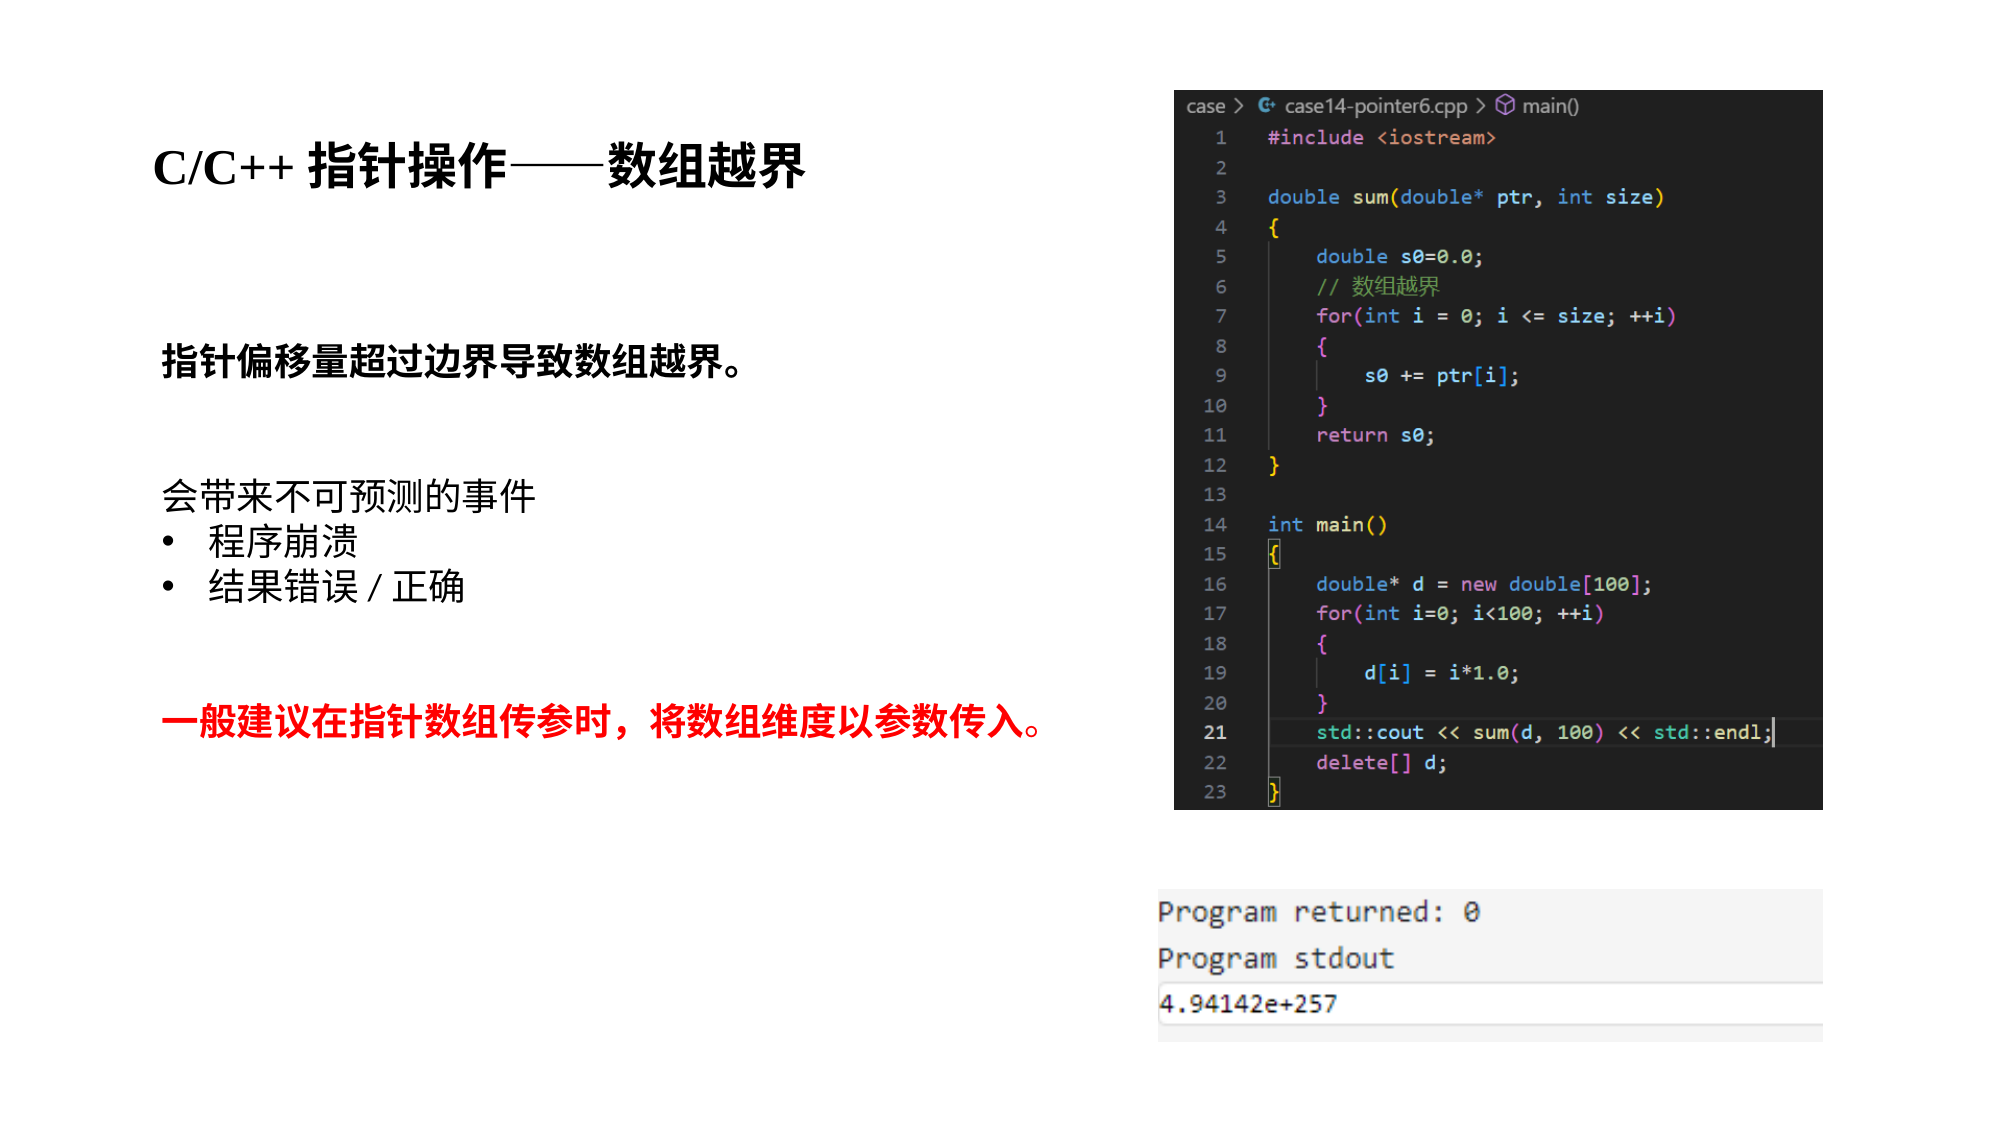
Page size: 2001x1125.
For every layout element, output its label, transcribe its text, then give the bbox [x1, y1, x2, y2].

picture [1174, 90, 1824, 810]
title C/C++指针操作——数组越界 [137, 59, 1863, 278]
text_box 指针偏移量超过边界导致数组越界。 会带来不可预测的事件 程序崩溃 结果错误/正确 一般建议在指针数组传参时，将数组维度以参数传入。 [146, 330, 1158, 904]
picture [1158, 889, 1824, 1043]
